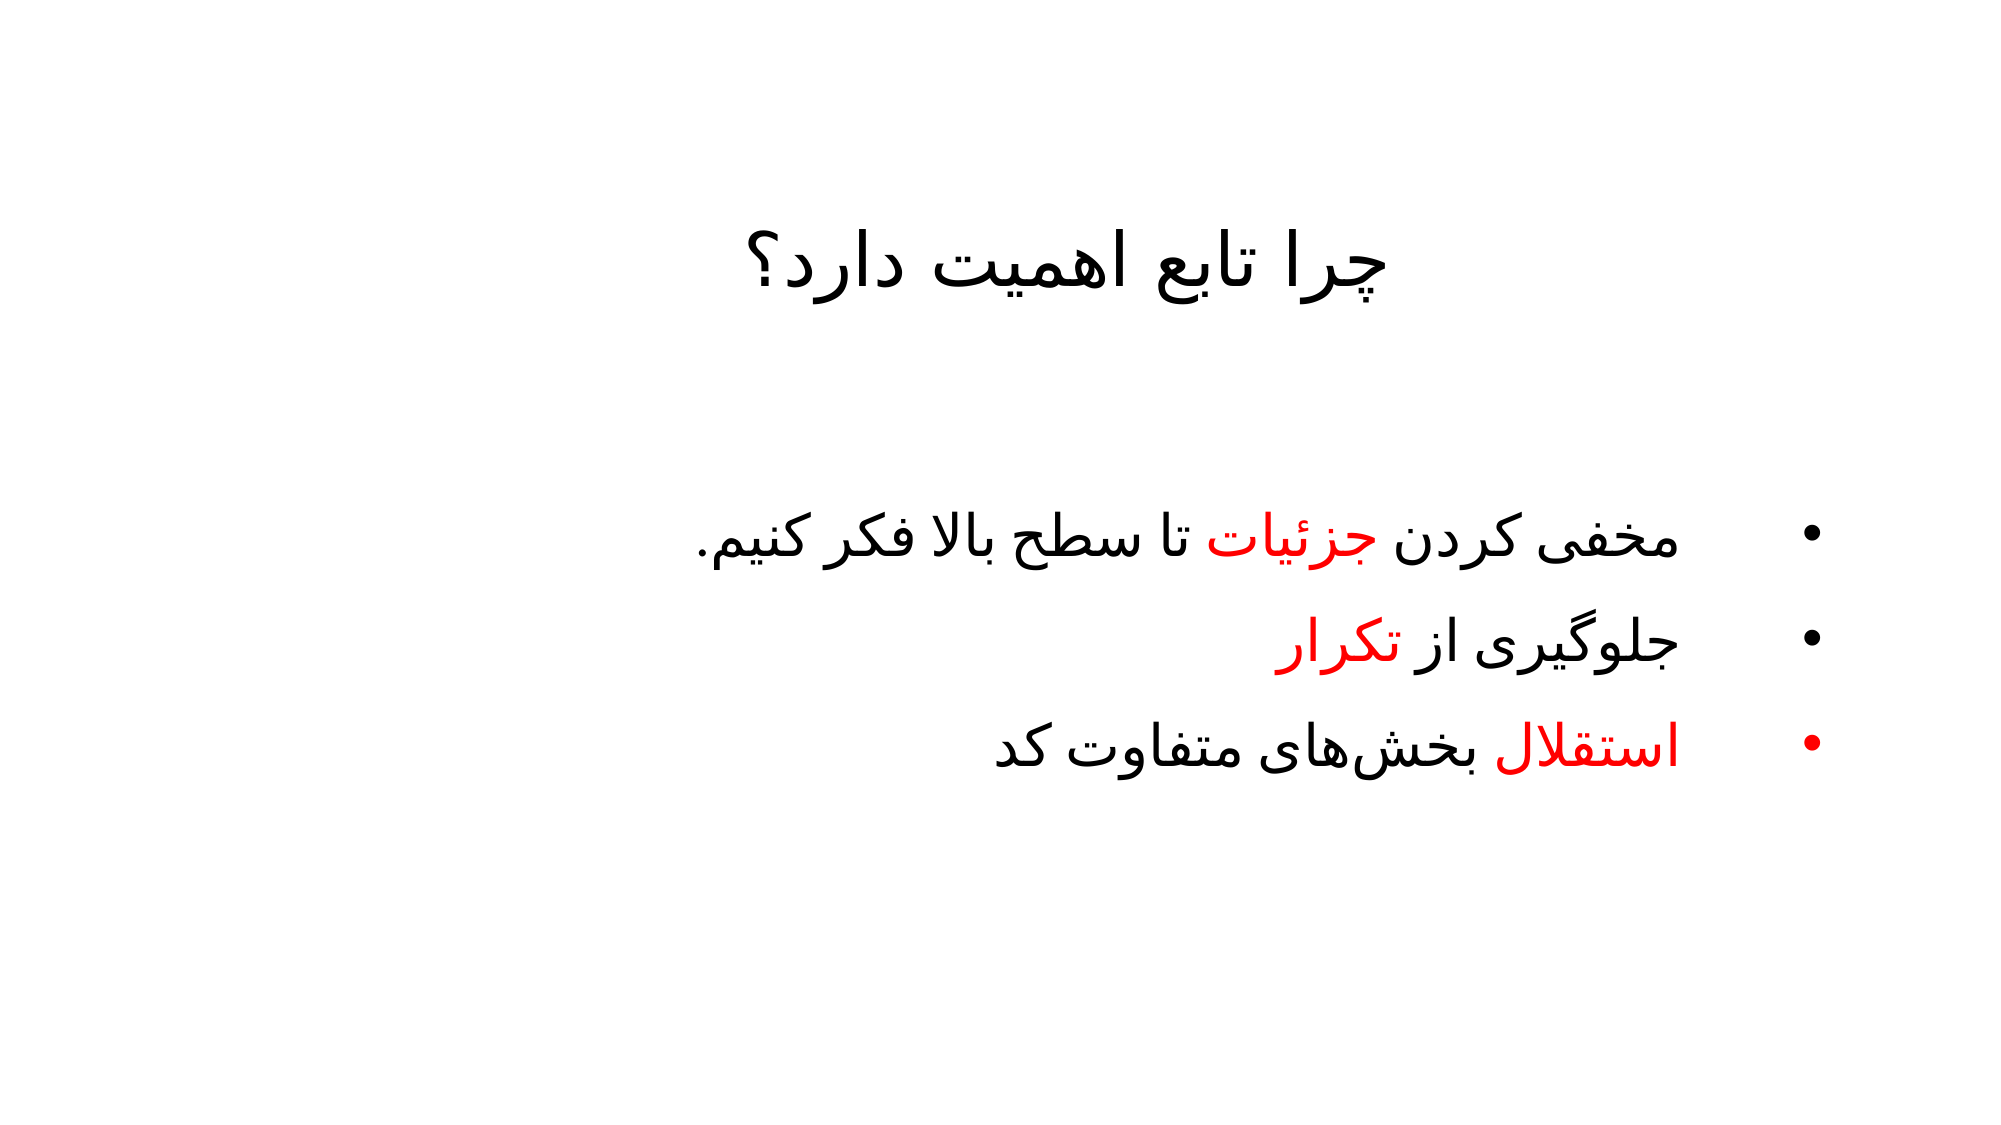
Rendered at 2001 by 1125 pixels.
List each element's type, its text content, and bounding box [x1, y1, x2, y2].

text_box مخفی کردن جزئیات تا سطح بالا فکر کنیم. جلوگیری از تکرار استقلال بخش‌های متفاوت کد [337, 393, 1838, 786]
title چرا تابع اهمیت دارد؟ [316, 0, 1817, 311]
